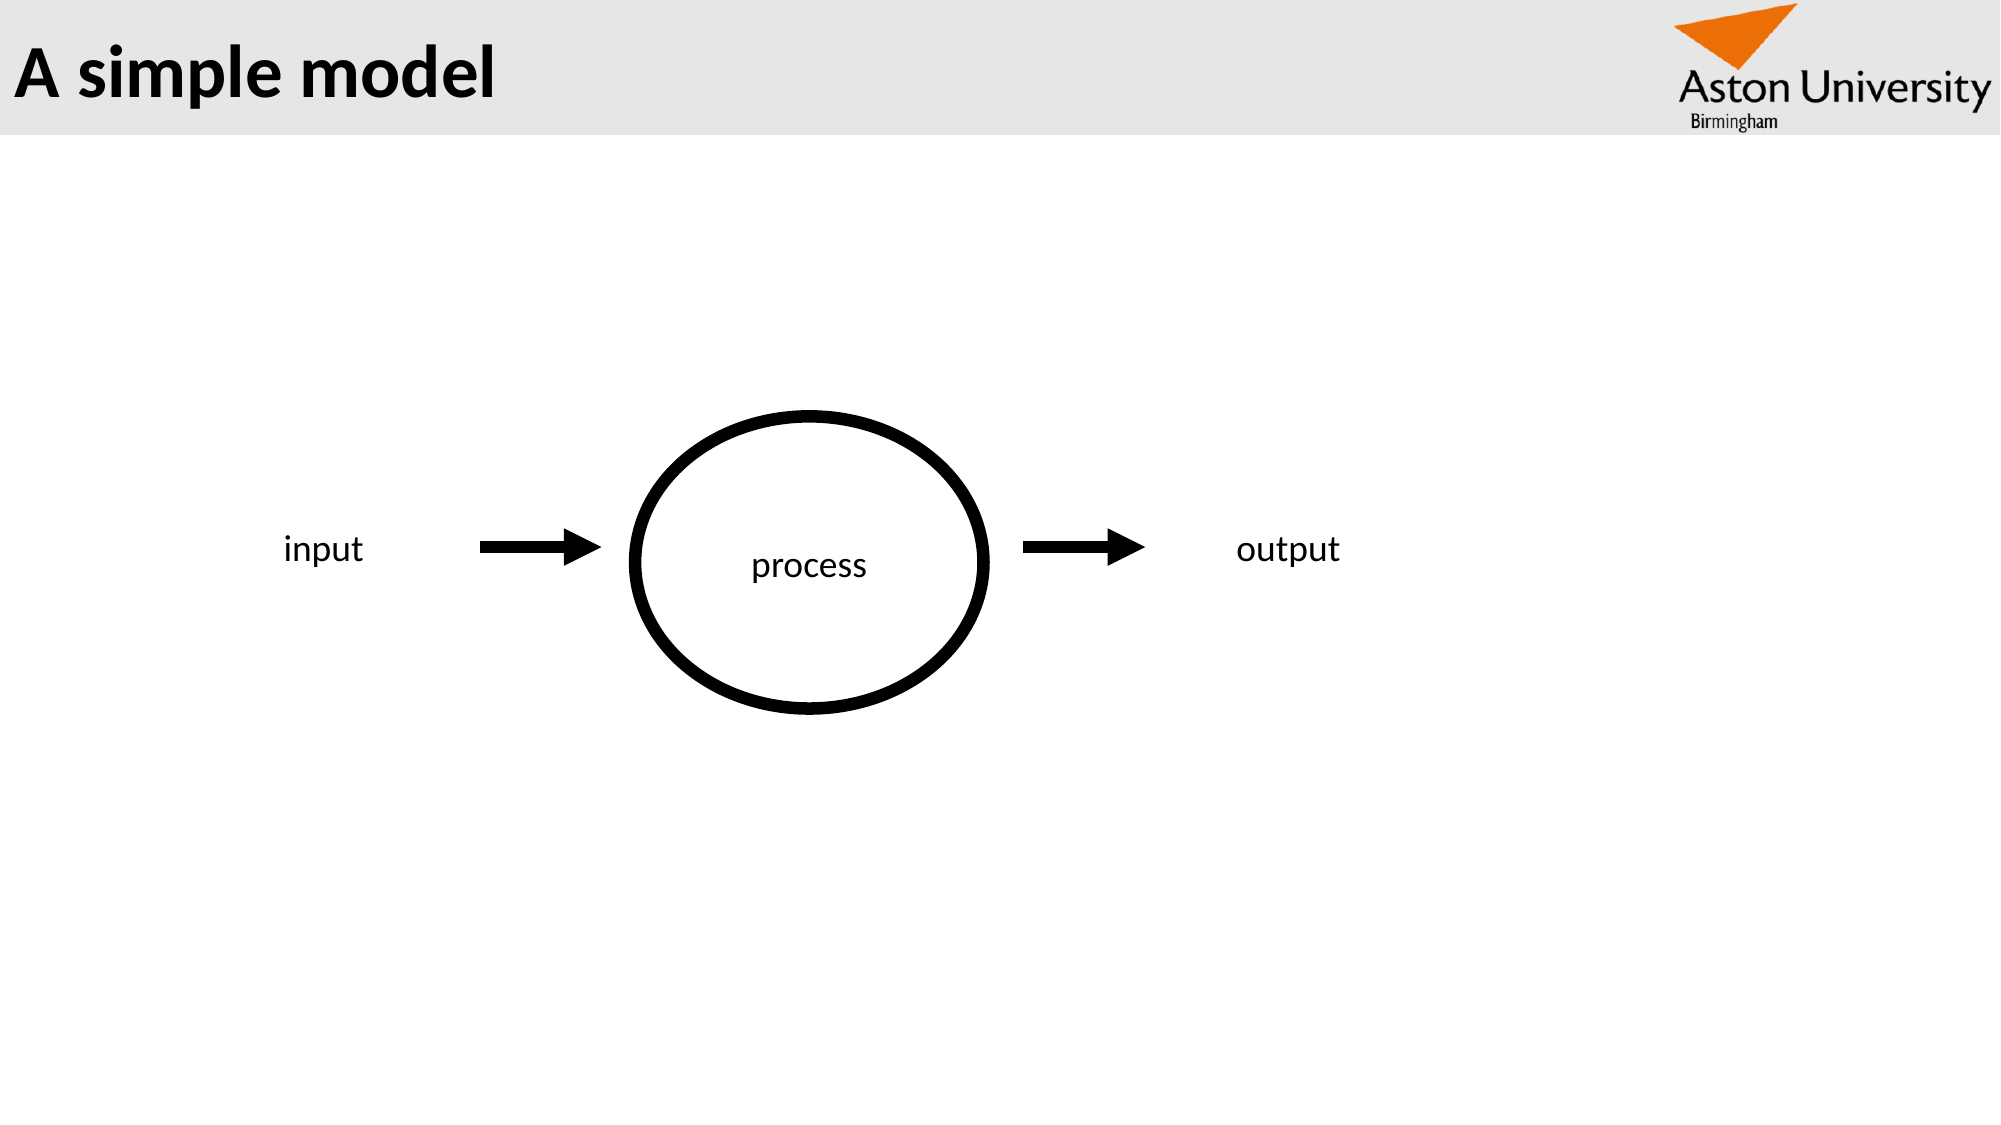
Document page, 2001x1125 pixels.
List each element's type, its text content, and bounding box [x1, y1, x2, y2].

text_box A simple model [0, 0, 2000, 135]
picture [1667, 1, 1996, 133]
text_box process [634, 415, 985, 710]
text_box input [268, 516, 602, 577]
text_box output [1221, 516, 1555, 577]
